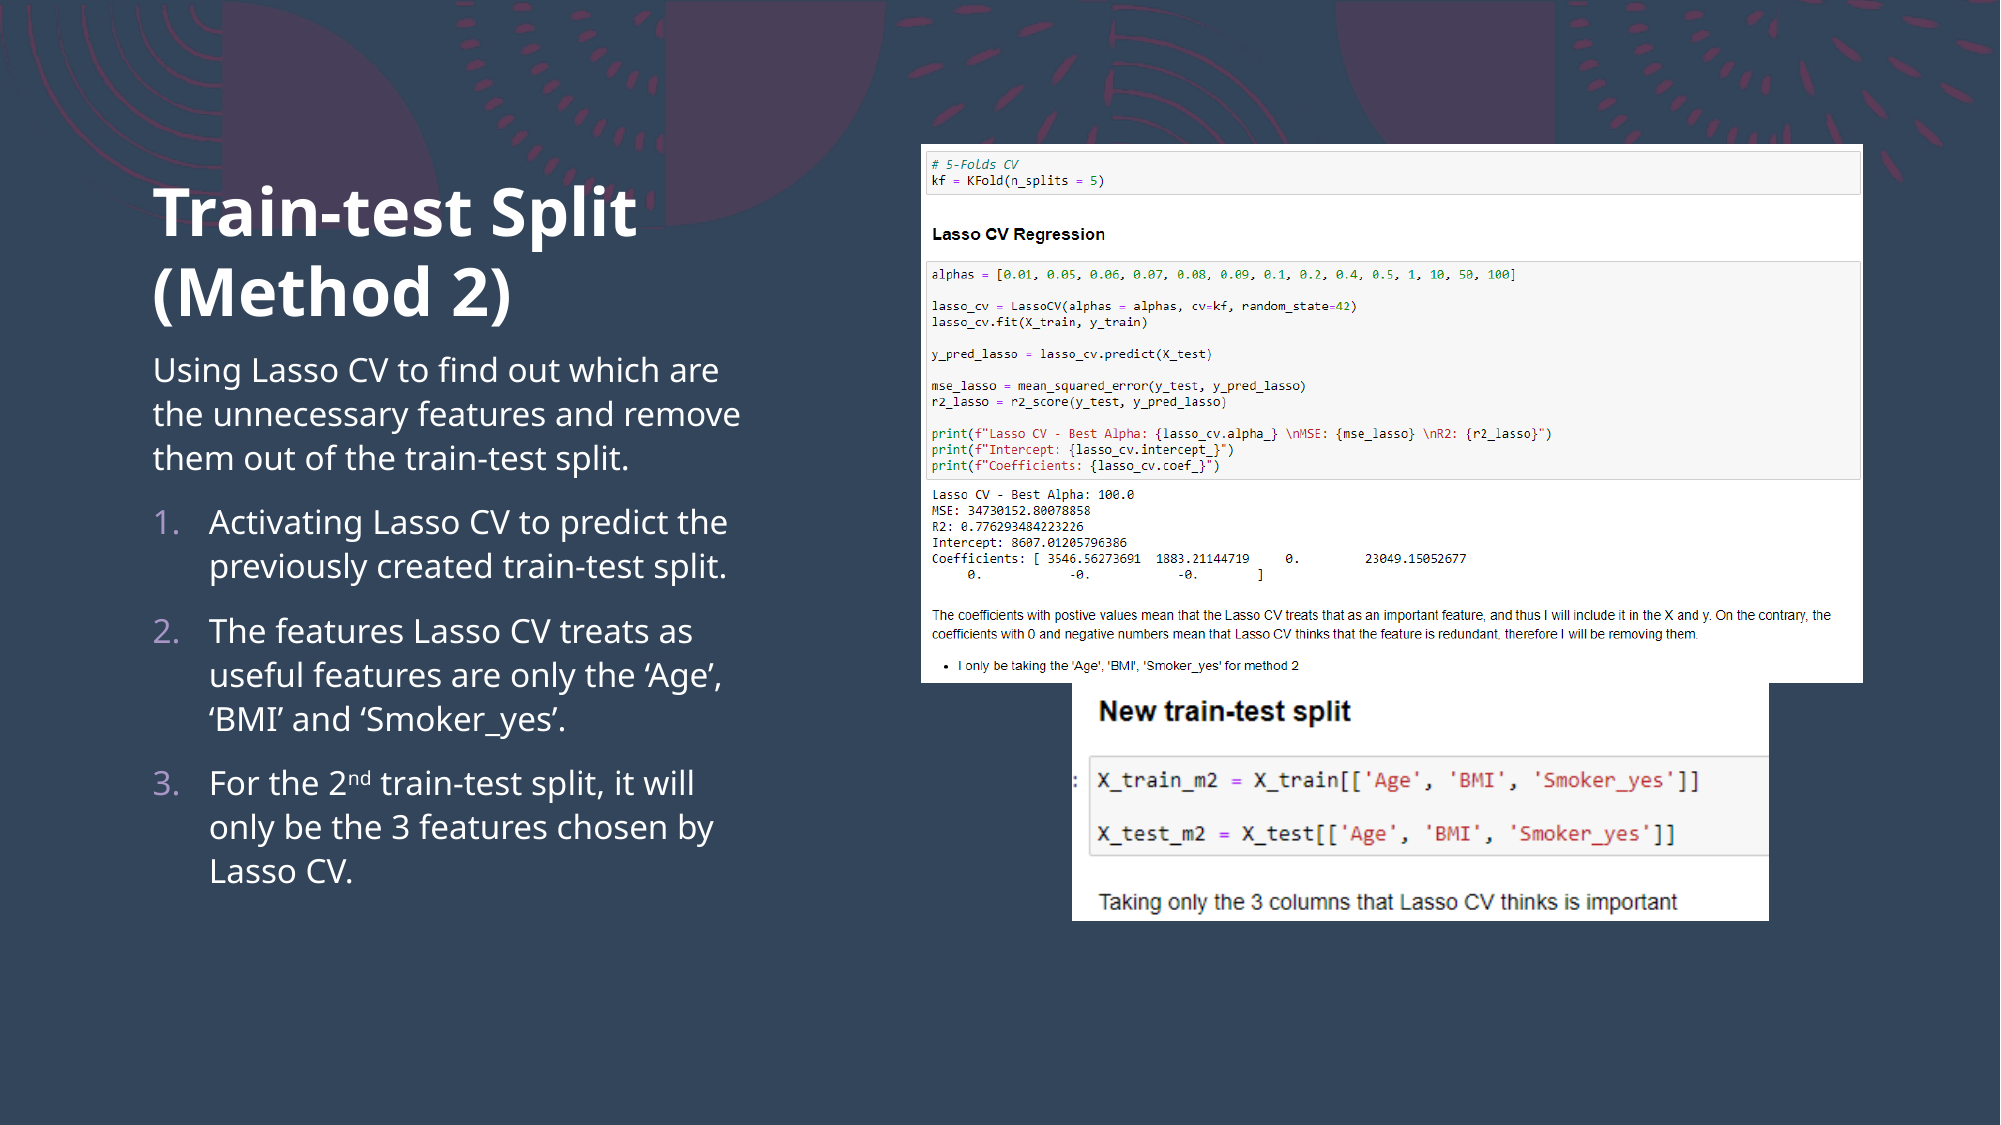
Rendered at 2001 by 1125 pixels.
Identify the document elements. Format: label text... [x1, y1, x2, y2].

list Using Lasso CV to find out which are the unnecessary features and remove them out of the train-test split. Activating Lasso CV to predict the previously created train-test split. The features Lasso CV treats as useful features are only the ‘Age’, ‘BMI’ and ‘Smoker_yes’. For the 2nd train-test split, it will only be the 3 features chosen by Lasso CV. [137, 337, 783, 963]
title Train-test Split (Method 2) [137, 75, 783, 337]
picture [921, 144, 1863, 921]
